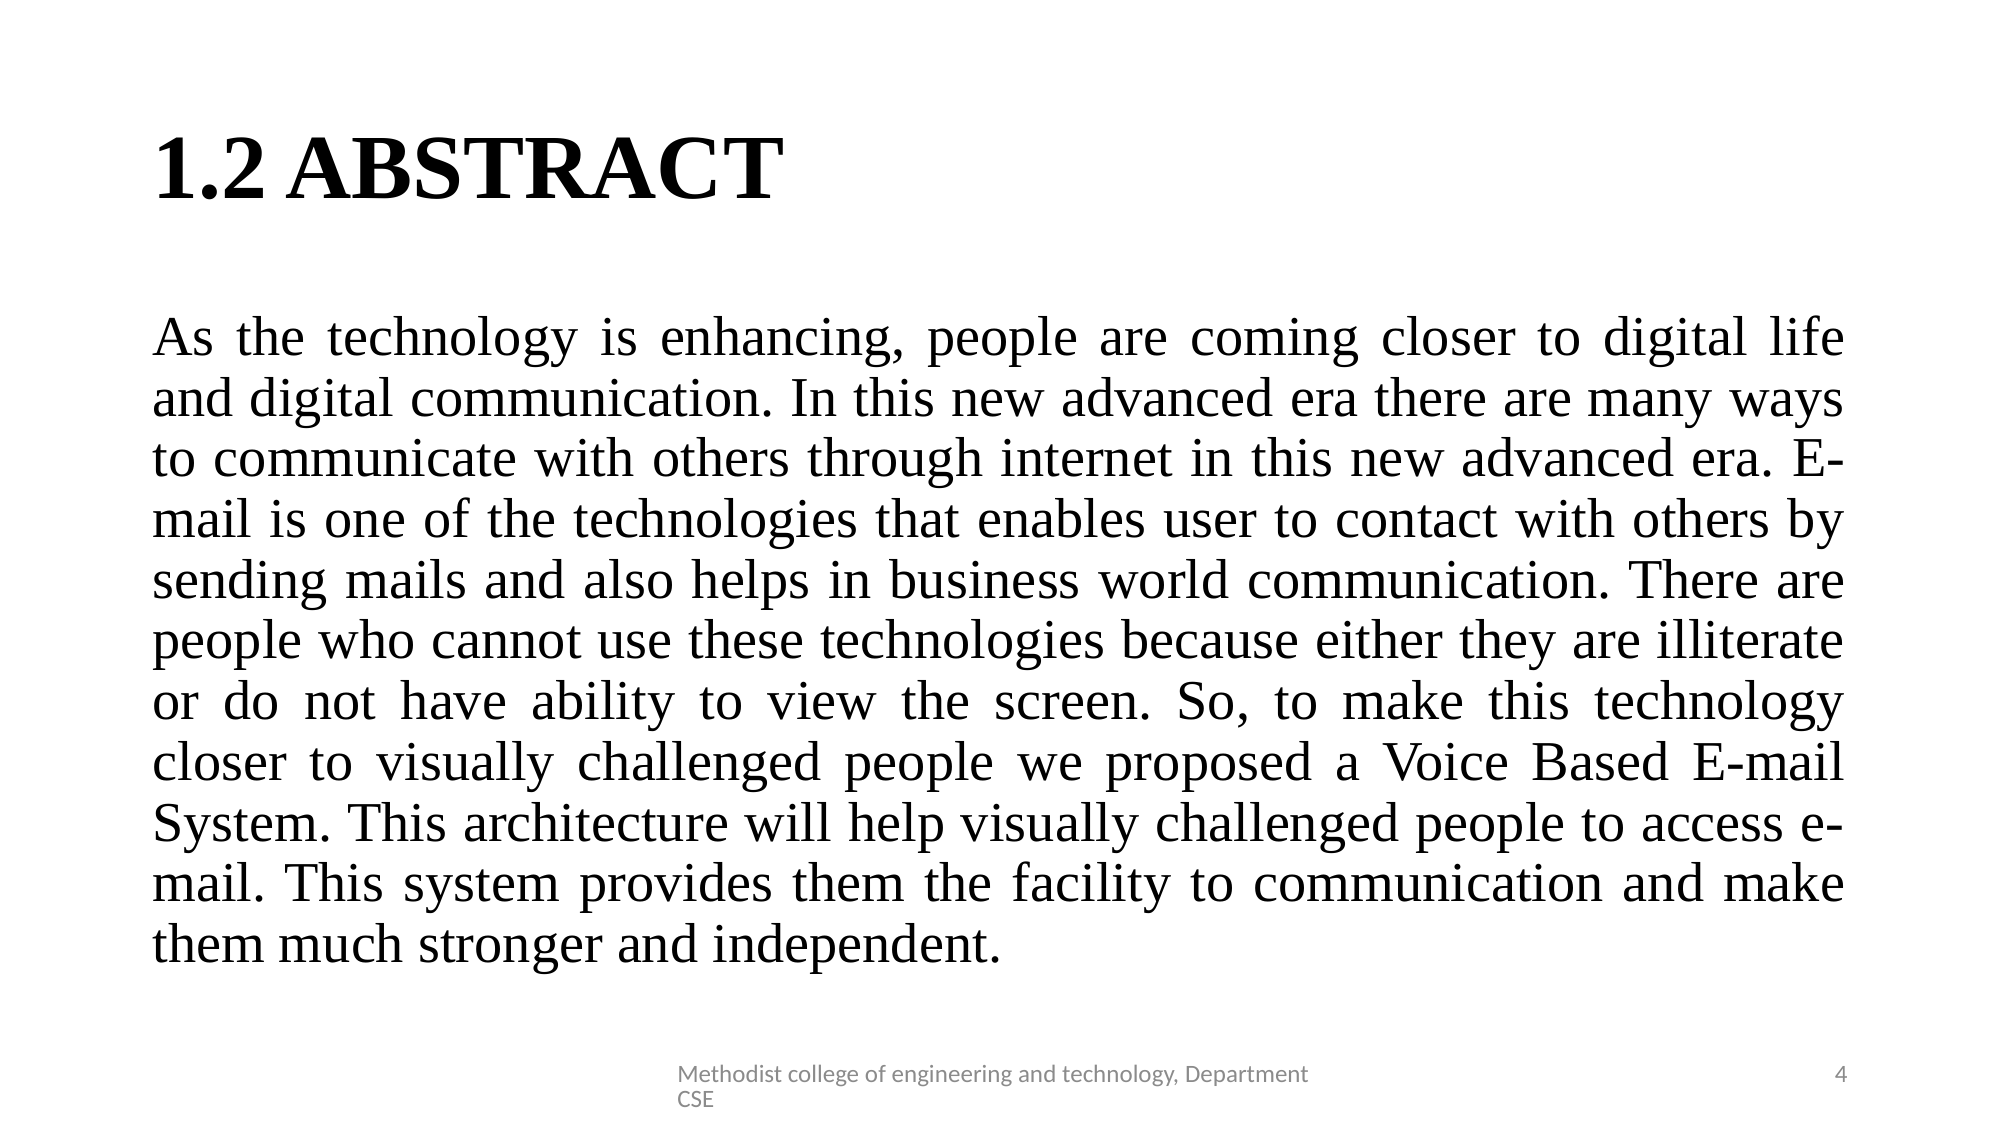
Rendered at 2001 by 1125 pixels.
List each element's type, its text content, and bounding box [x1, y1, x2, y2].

footer Methodist college of engineering and technology, Department CSE [662, 1042, 1338, 1103]
slide_number 4 [1412, 1042, 1863, 1103]
title 1.2 ABSTRACT [137, 59, 1863, 278]
list As the technology is enhancing, people are coming closer to digital life and digital communication. In this new advanced era there are many ways to communicate with others through internet in this new advanced era. E-mail is one of the technologies that enables user to contact with others by sending mails and also helps in business world communication. There are people who cannot use these technologies because either they are illiterate or do not have ability to view the screen. So, to make this technology closer to visually challenged people we proposed a Voice Based E-mail System. This architecture will help visually challenged people to access e-mail. This system provides them the facility to communication and make them much stronger and independent. [137, 299, 1863, 1014]
